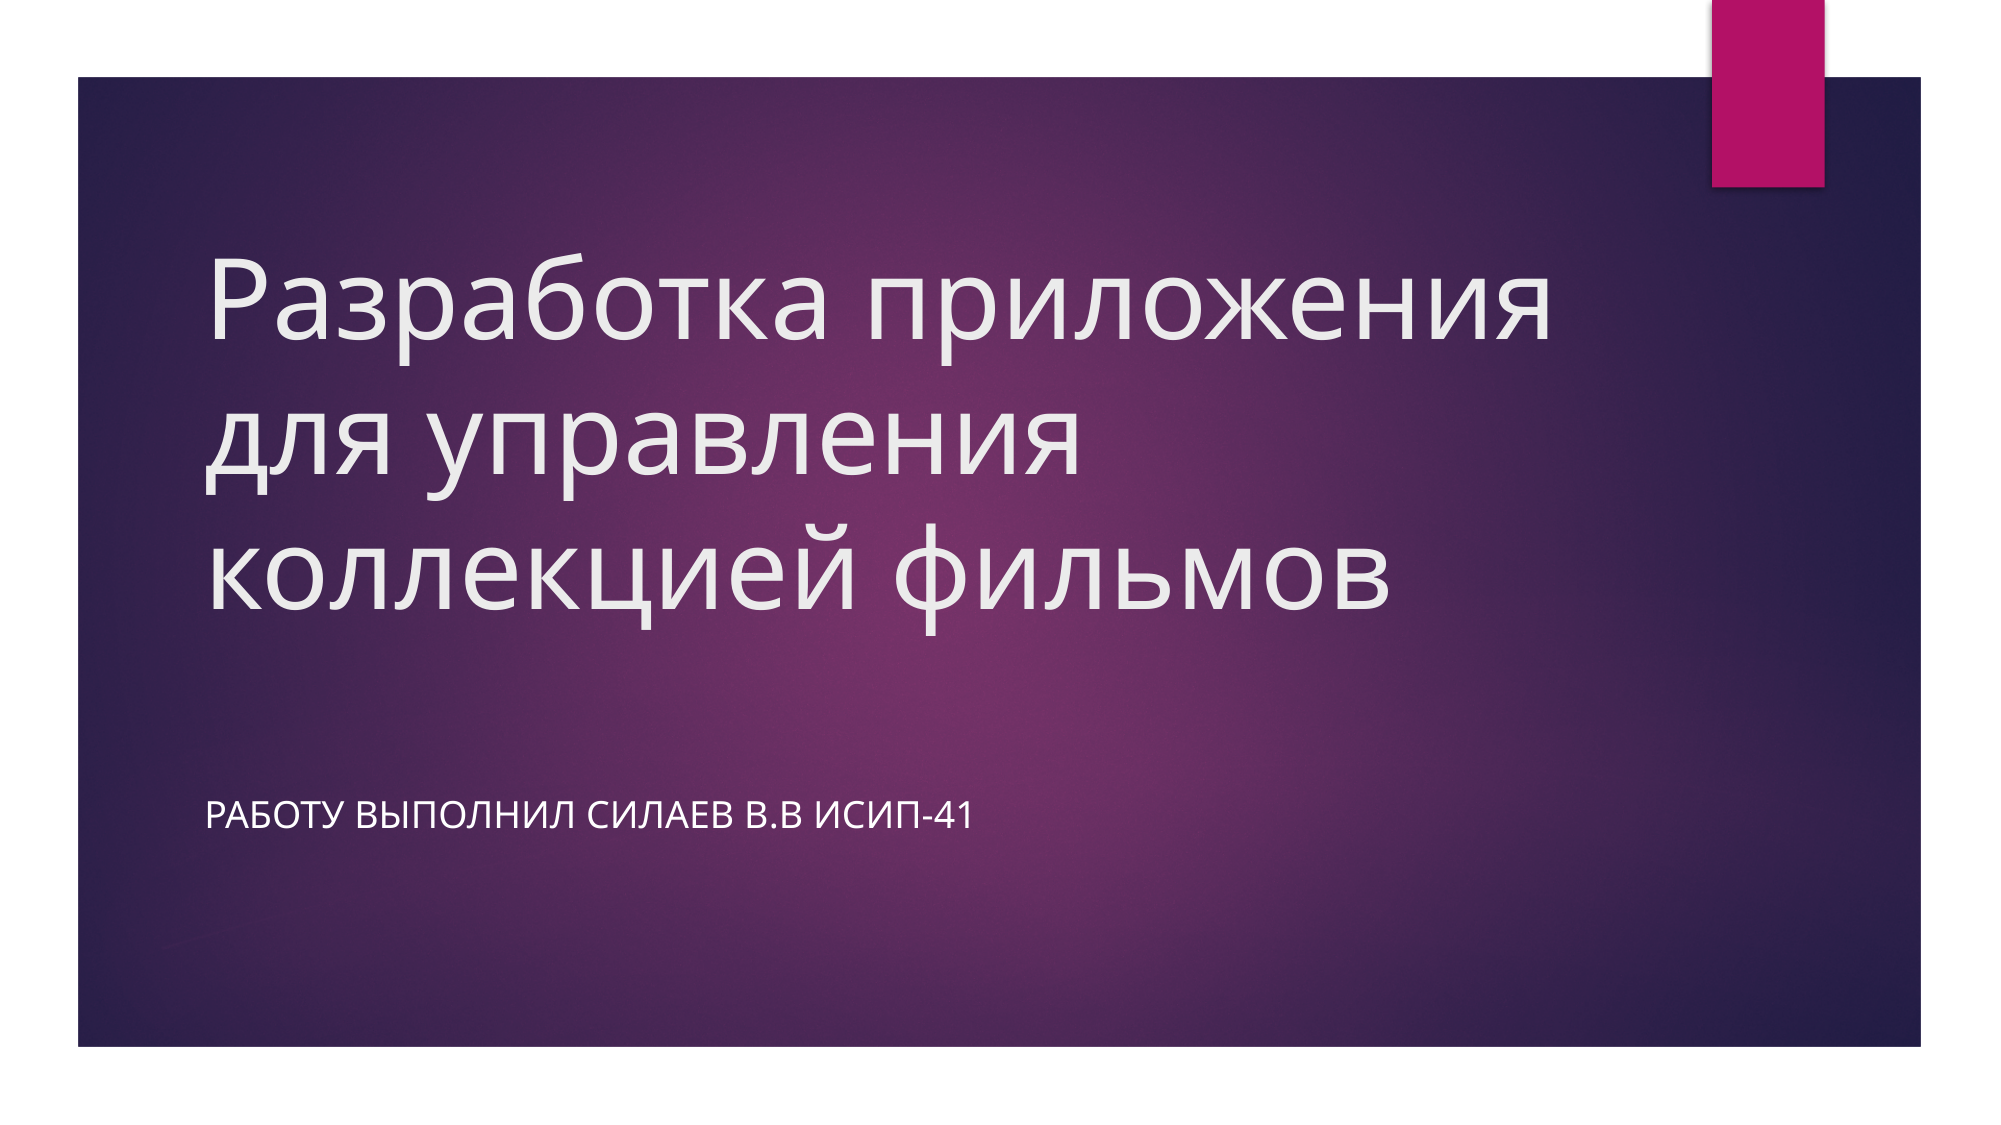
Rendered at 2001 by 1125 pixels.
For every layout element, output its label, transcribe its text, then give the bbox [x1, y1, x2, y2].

subtitle Работу выполнил Силаев в.в ИСиП-41 [189, 783, 1638, 925]
title Разработка приложения для управления коллекцией фильмов [189, 200, 1638, 640]
